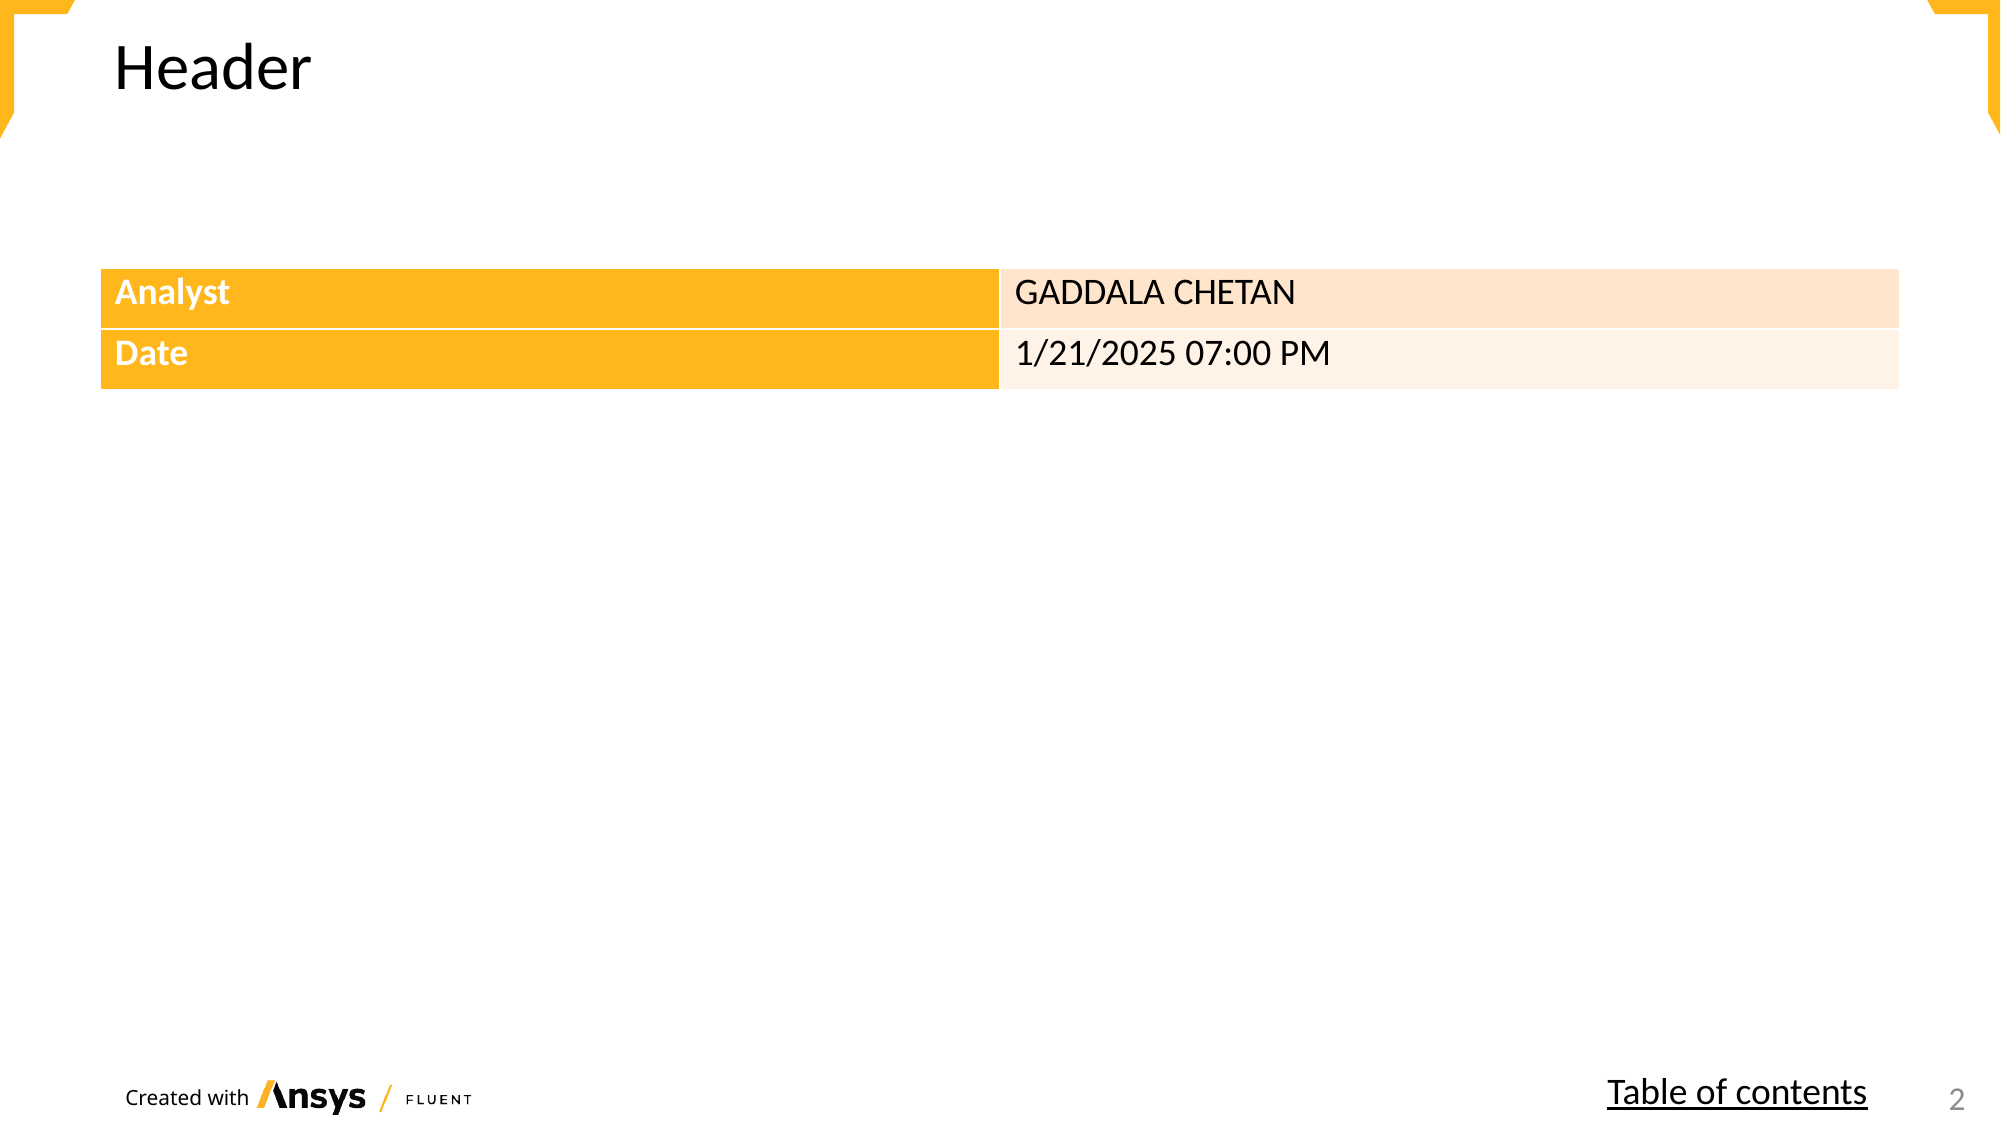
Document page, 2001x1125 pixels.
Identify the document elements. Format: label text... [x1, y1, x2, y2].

picture [256, 1080, 474, 1115]
slide_number 2 [1905, 1077, 1981, 1118]
table_header Analyst [101, 269, 999, 328]
table_cell 1/21/2025 07:00 PM [1001, 330, 1899, 389]
list Table of contents [1592, 1065, 1901, 1117]
table_header GADDALA CHETAN [1001, 269, 1899, 328]
title Header [99, 24, 1900, 95]
table_cell Date [101, 330, 999, 389]
